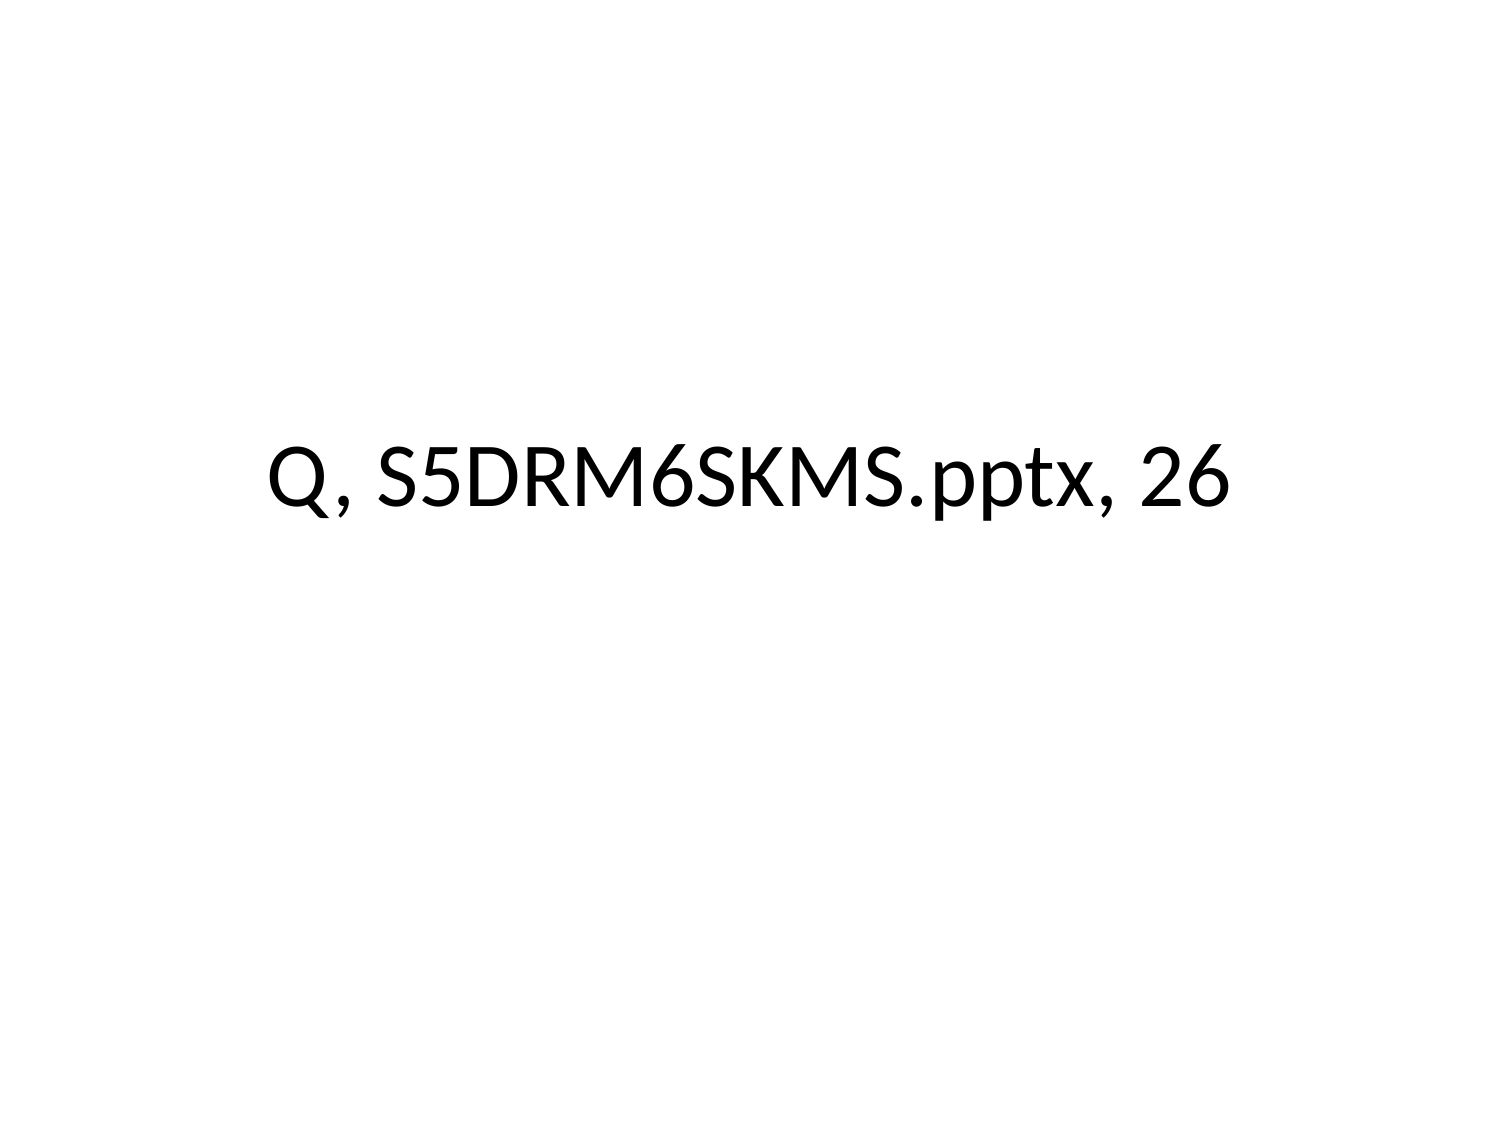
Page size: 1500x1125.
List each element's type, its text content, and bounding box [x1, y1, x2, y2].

title Q, S5DRM6SKMS.pptx, 26 [112, 349, 1388, 591]
